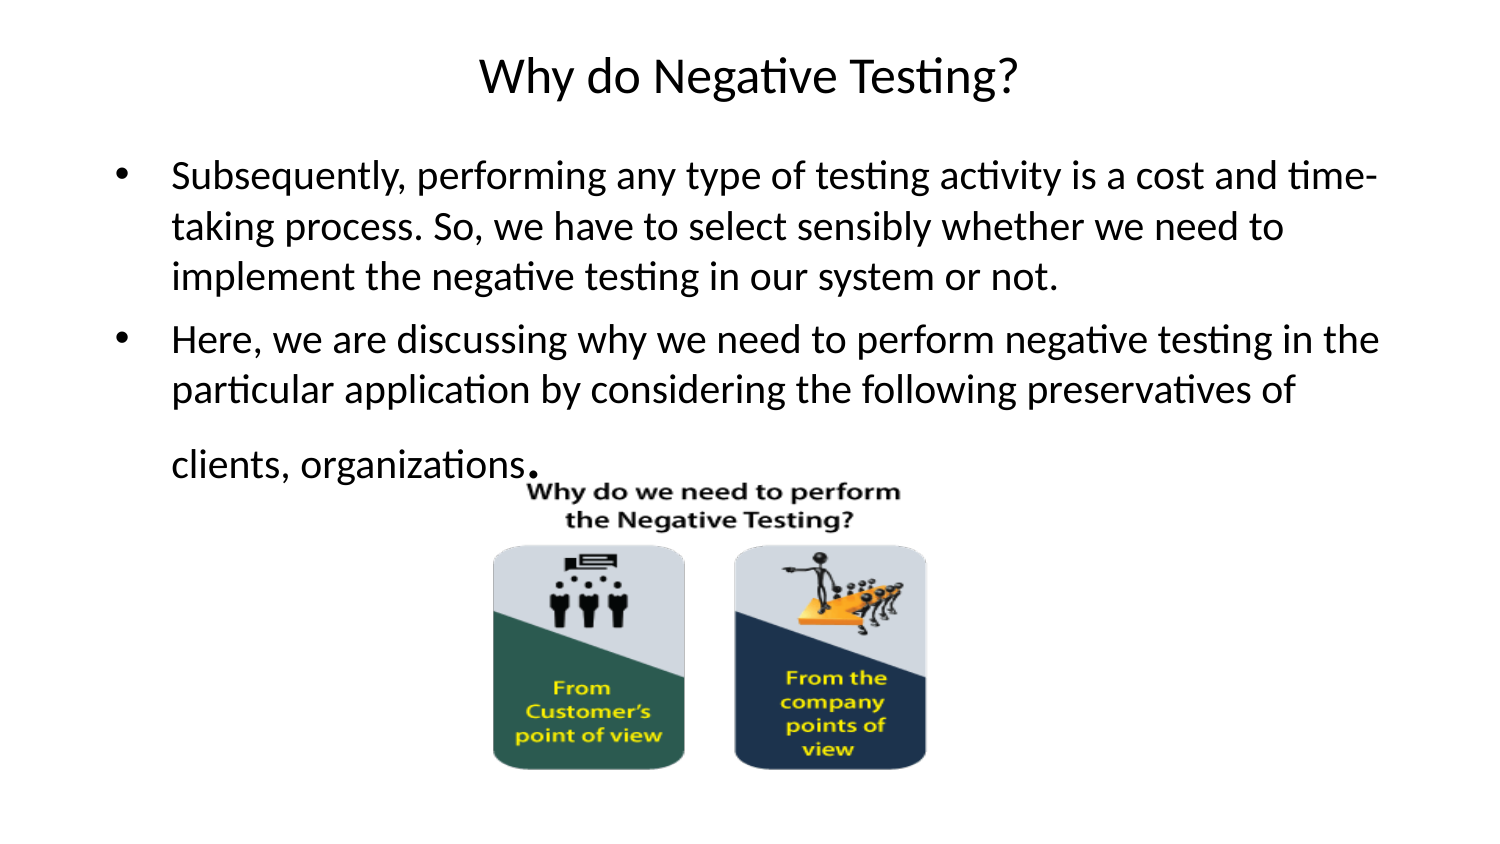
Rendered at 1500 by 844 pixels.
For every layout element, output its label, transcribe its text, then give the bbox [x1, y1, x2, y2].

picture [467, 471, 947, 778]
title Why do Negative Testing? [75, 33, 1425, 175]
list Subsequently, performing any type of testing activity is a cost and time-taking process. So, we have to select sensibly whether we need to implement the negative testing in our system or not. Here, we are discussing why we need to perform negative testing in the particular application by considering the following preservatives of clients, organizations. [99, 140, 1425, 763]
